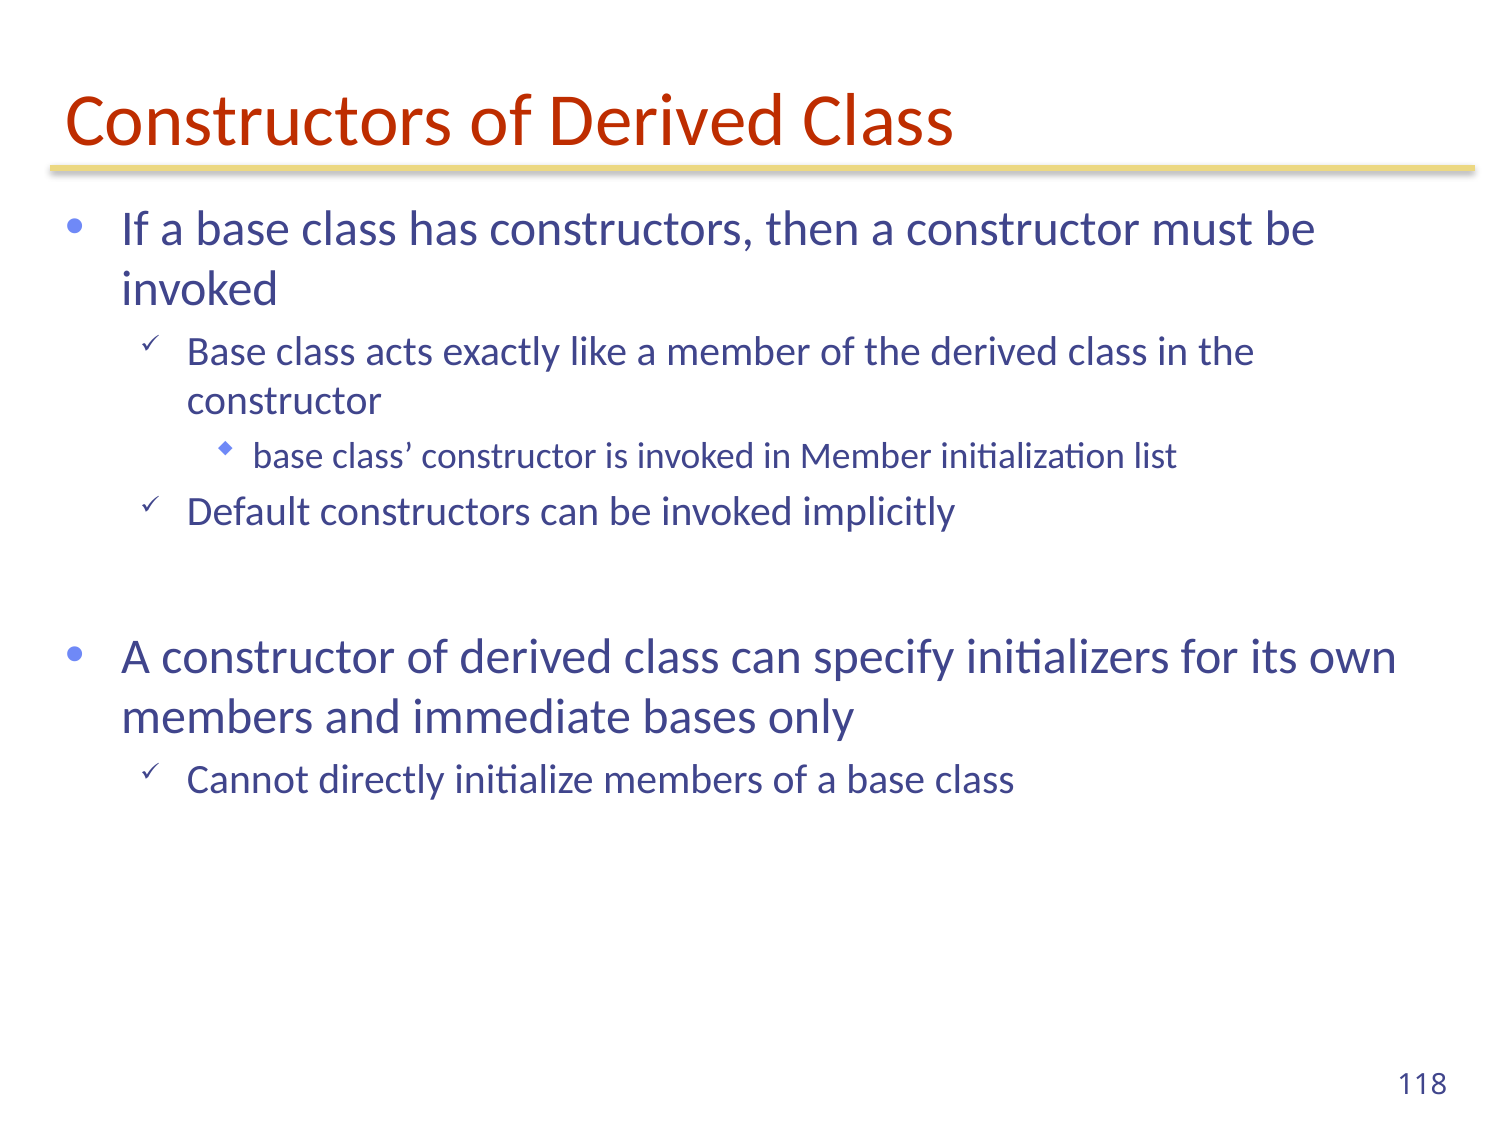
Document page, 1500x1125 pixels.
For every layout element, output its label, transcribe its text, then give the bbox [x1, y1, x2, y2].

slide_number 118 [1149, 1037, 1463, 1113]
list If a base class has constructors, then a constructor must be invoked Base class acts exactly like a member of the derived class in the constructor base class’ constructor is invoked in Member initialization list Default constructors can be invoked implicitly A constructor of derived class can specify initializers for its own members and immediate bases only Cannot directly initialize members of a base class [49, 187, 1476, 1038]
title Constructors of Derived Class [49, 49, 1476, 168]
